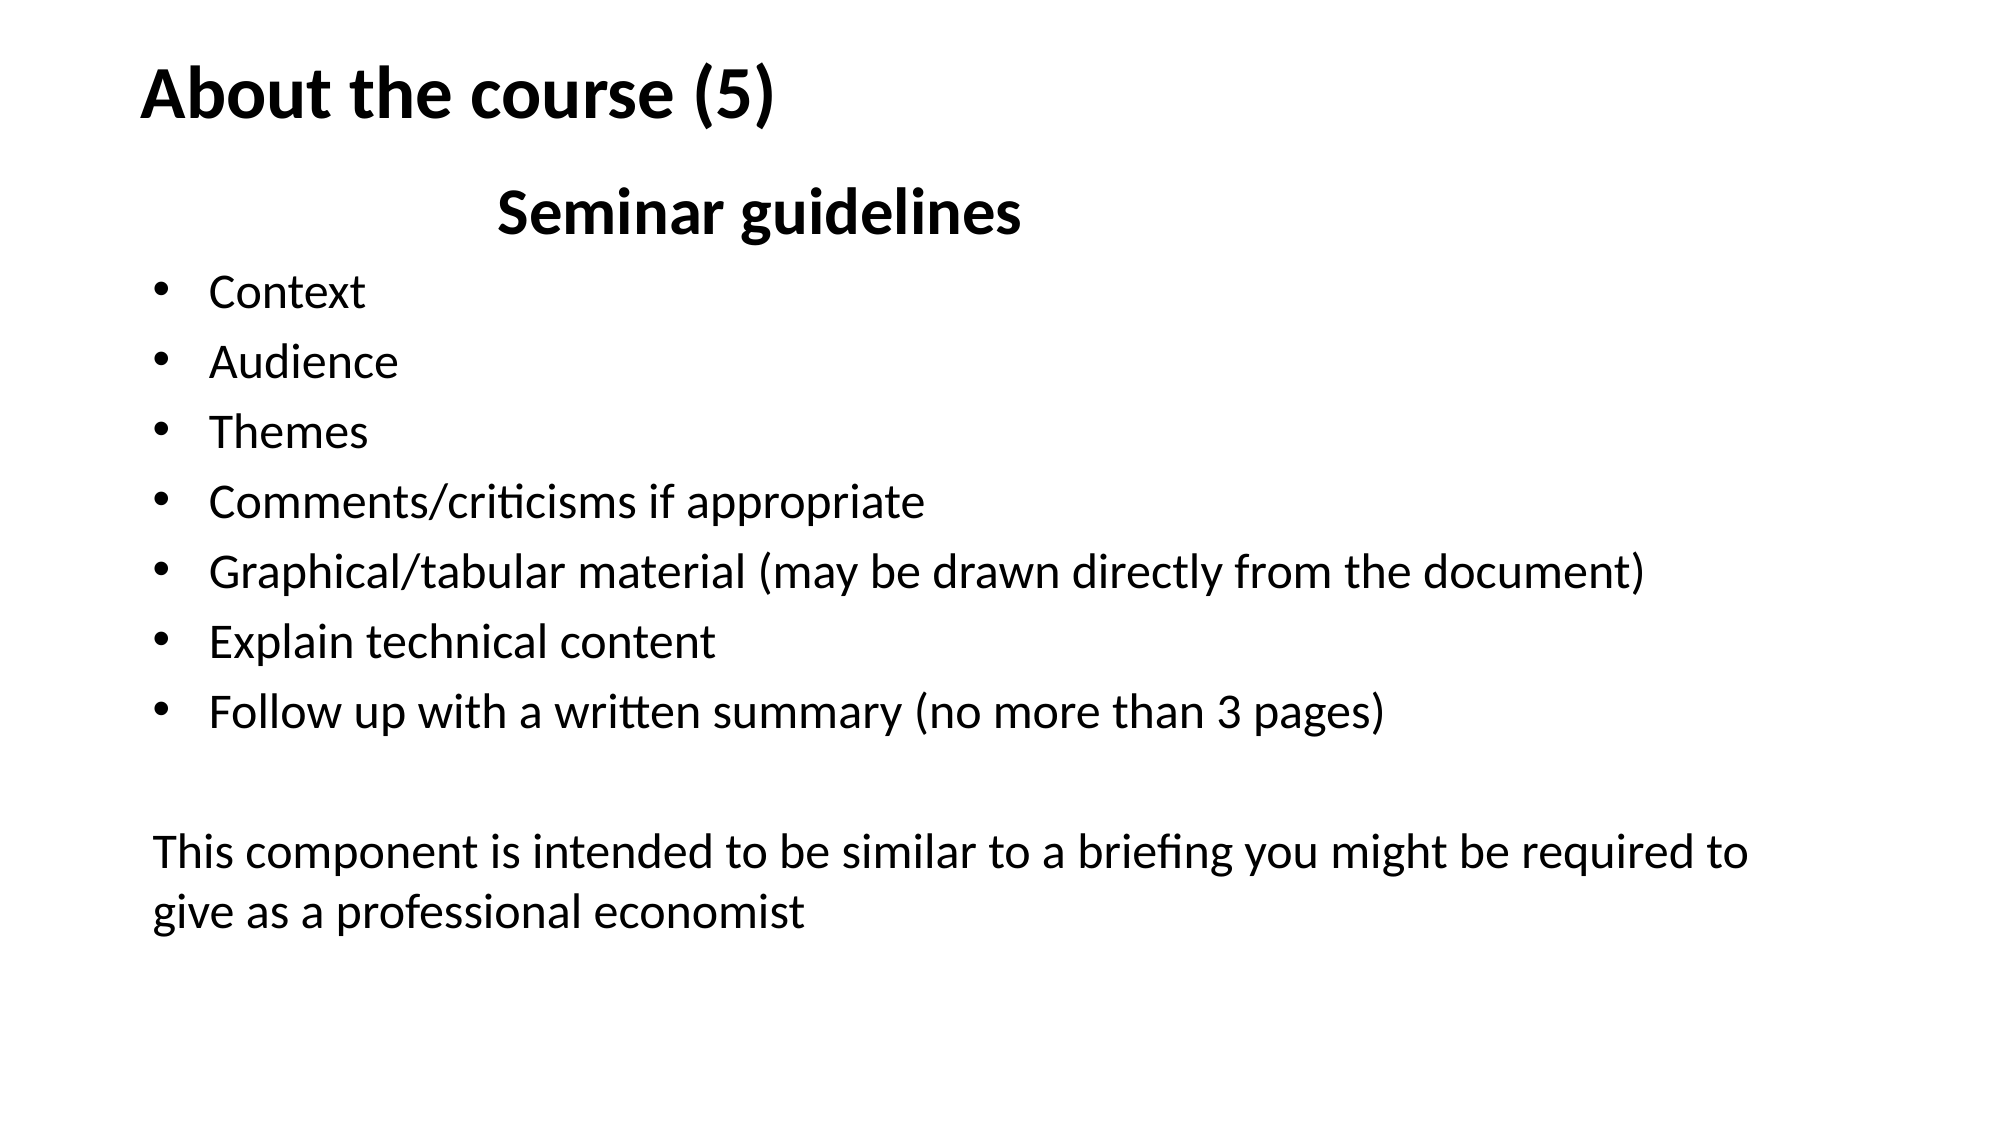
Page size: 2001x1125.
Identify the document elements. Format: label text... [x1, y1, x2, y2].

list Seminar guidelines Context Audience Themes Comments/criticisms if appropriate Graphical/tabular material (may be drawn directly from the document) Explain technical content Follow up with a written summary (no more than 3 pages) This component is intended to be similar to a briefing you might be required to give as a professional economist [137, 160, 1780, 1047]
title About the course (5) [125, 0, 1677, 178]
